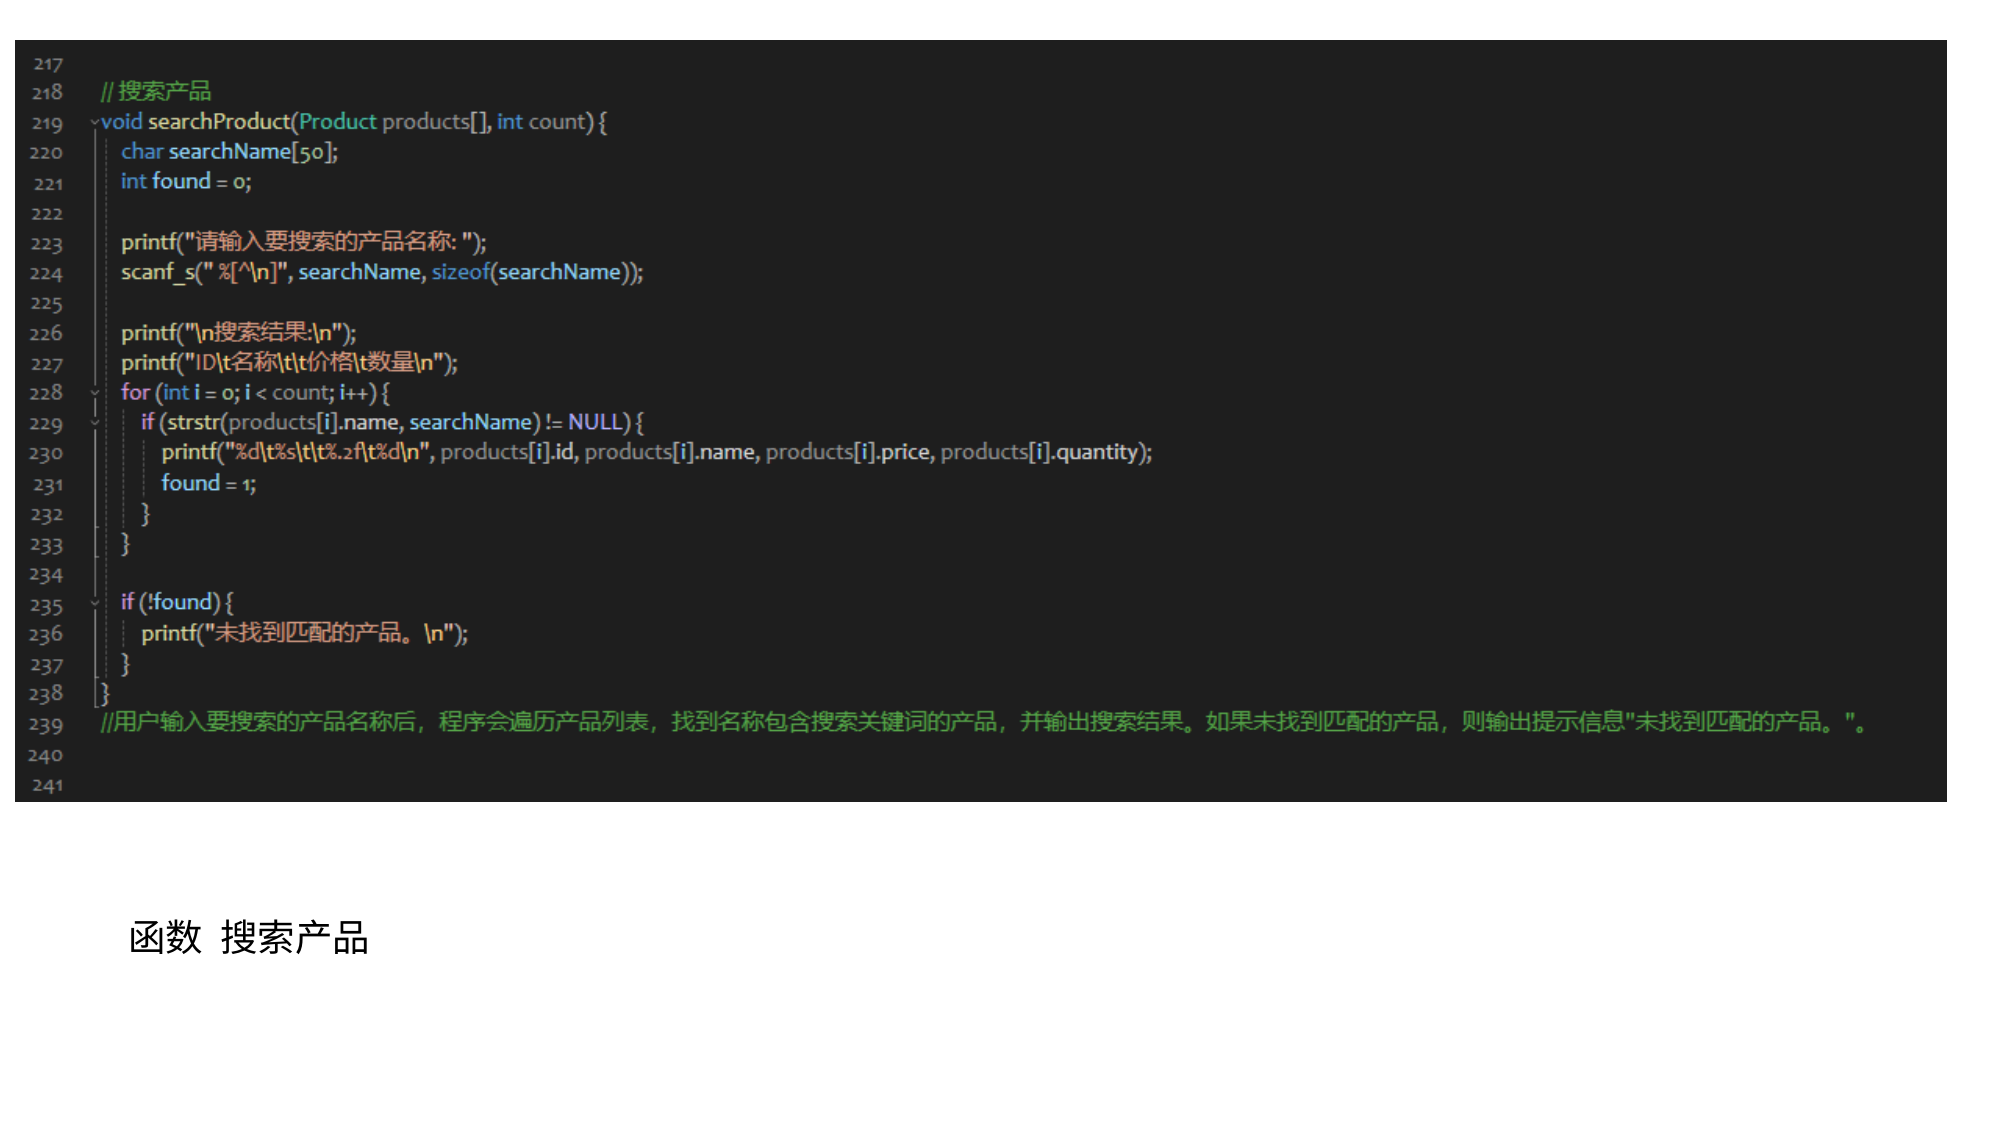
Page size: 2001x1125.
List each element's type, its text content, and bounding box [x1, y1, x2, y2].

text_box 函数 搜索产品 [113, 906, 781, 967]
picture [15, 40, 1948, 803]
